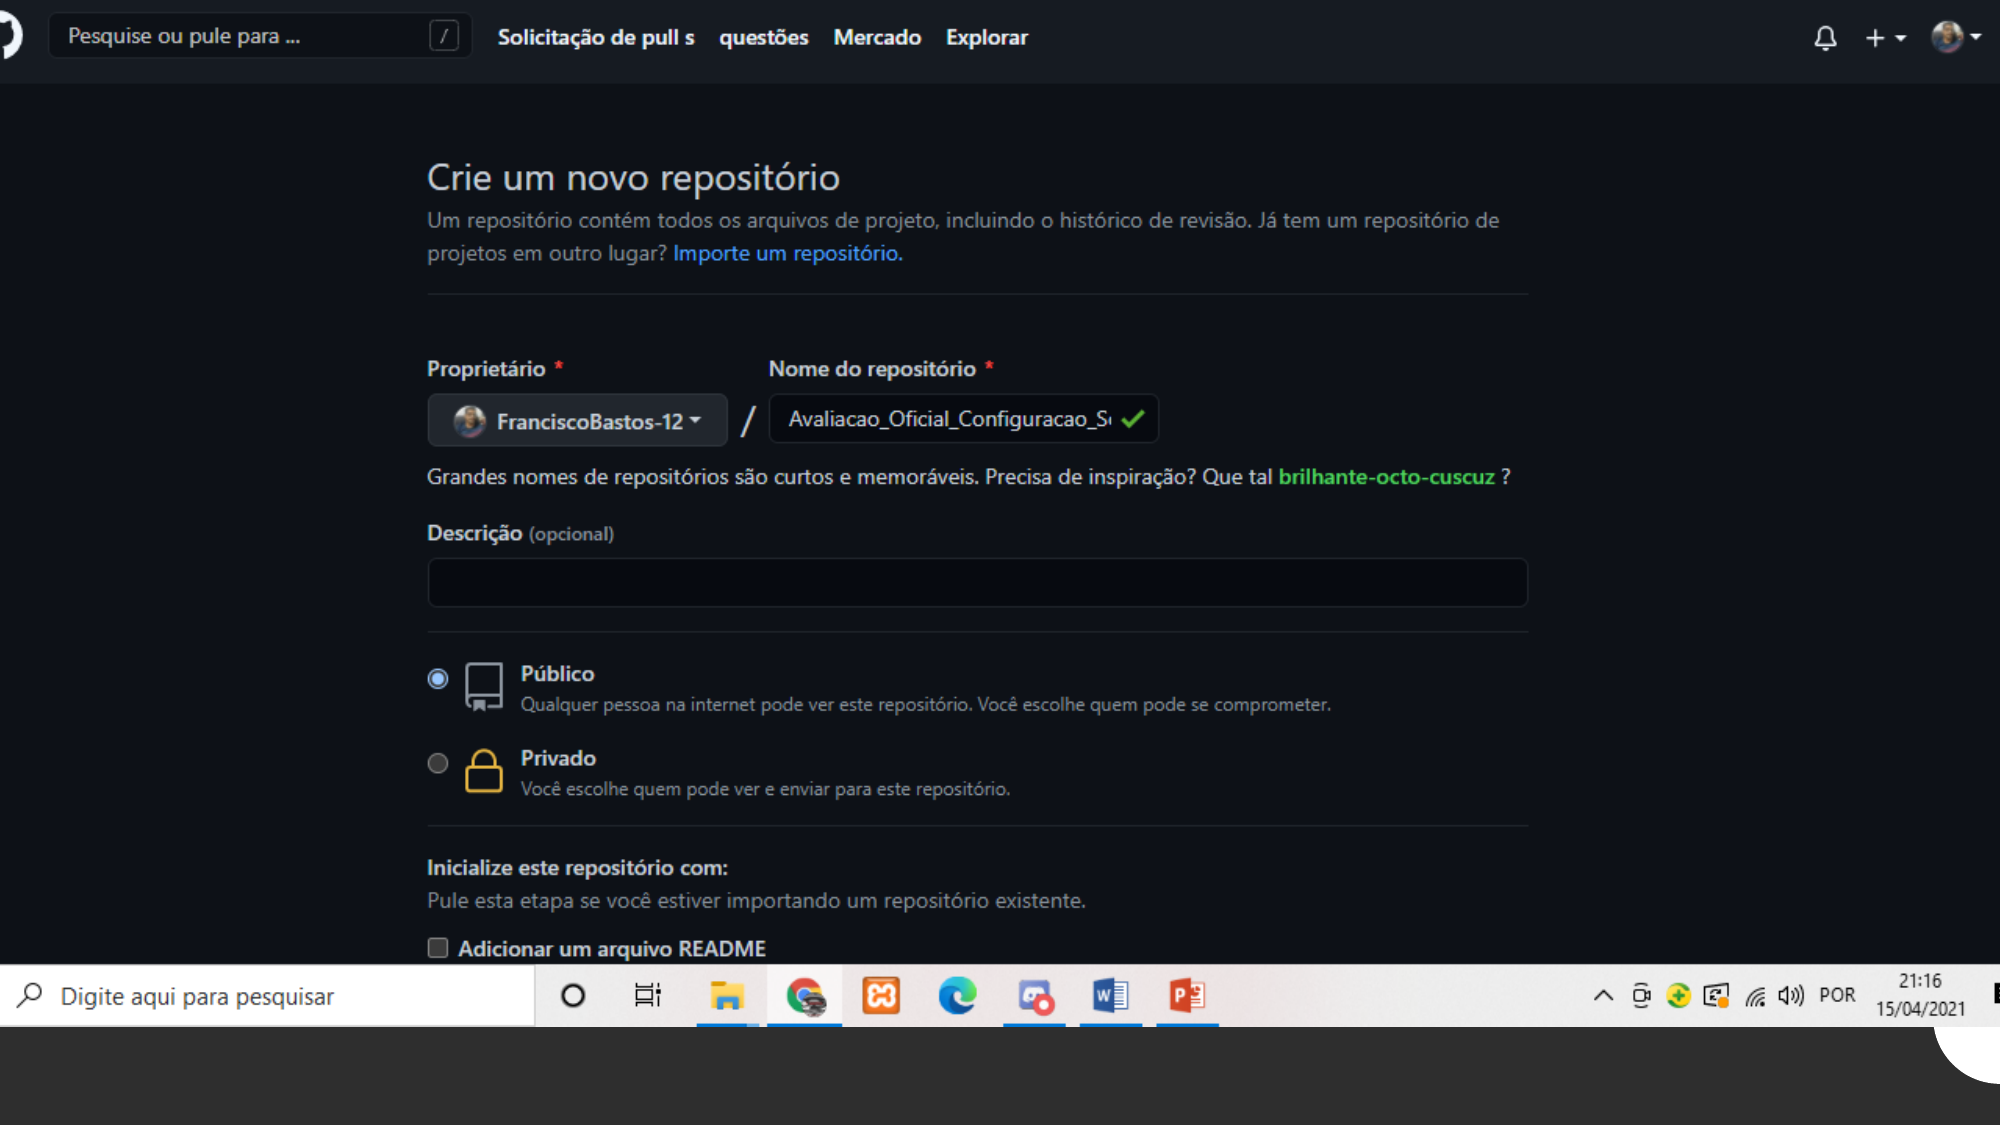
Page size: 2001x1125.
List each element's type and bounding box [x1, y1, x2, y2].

picture [0, 0, 2000, 1027]
text_box [1933, 1027, 2000, 1084]
text_box [0, 1027, 2000, 1125]
